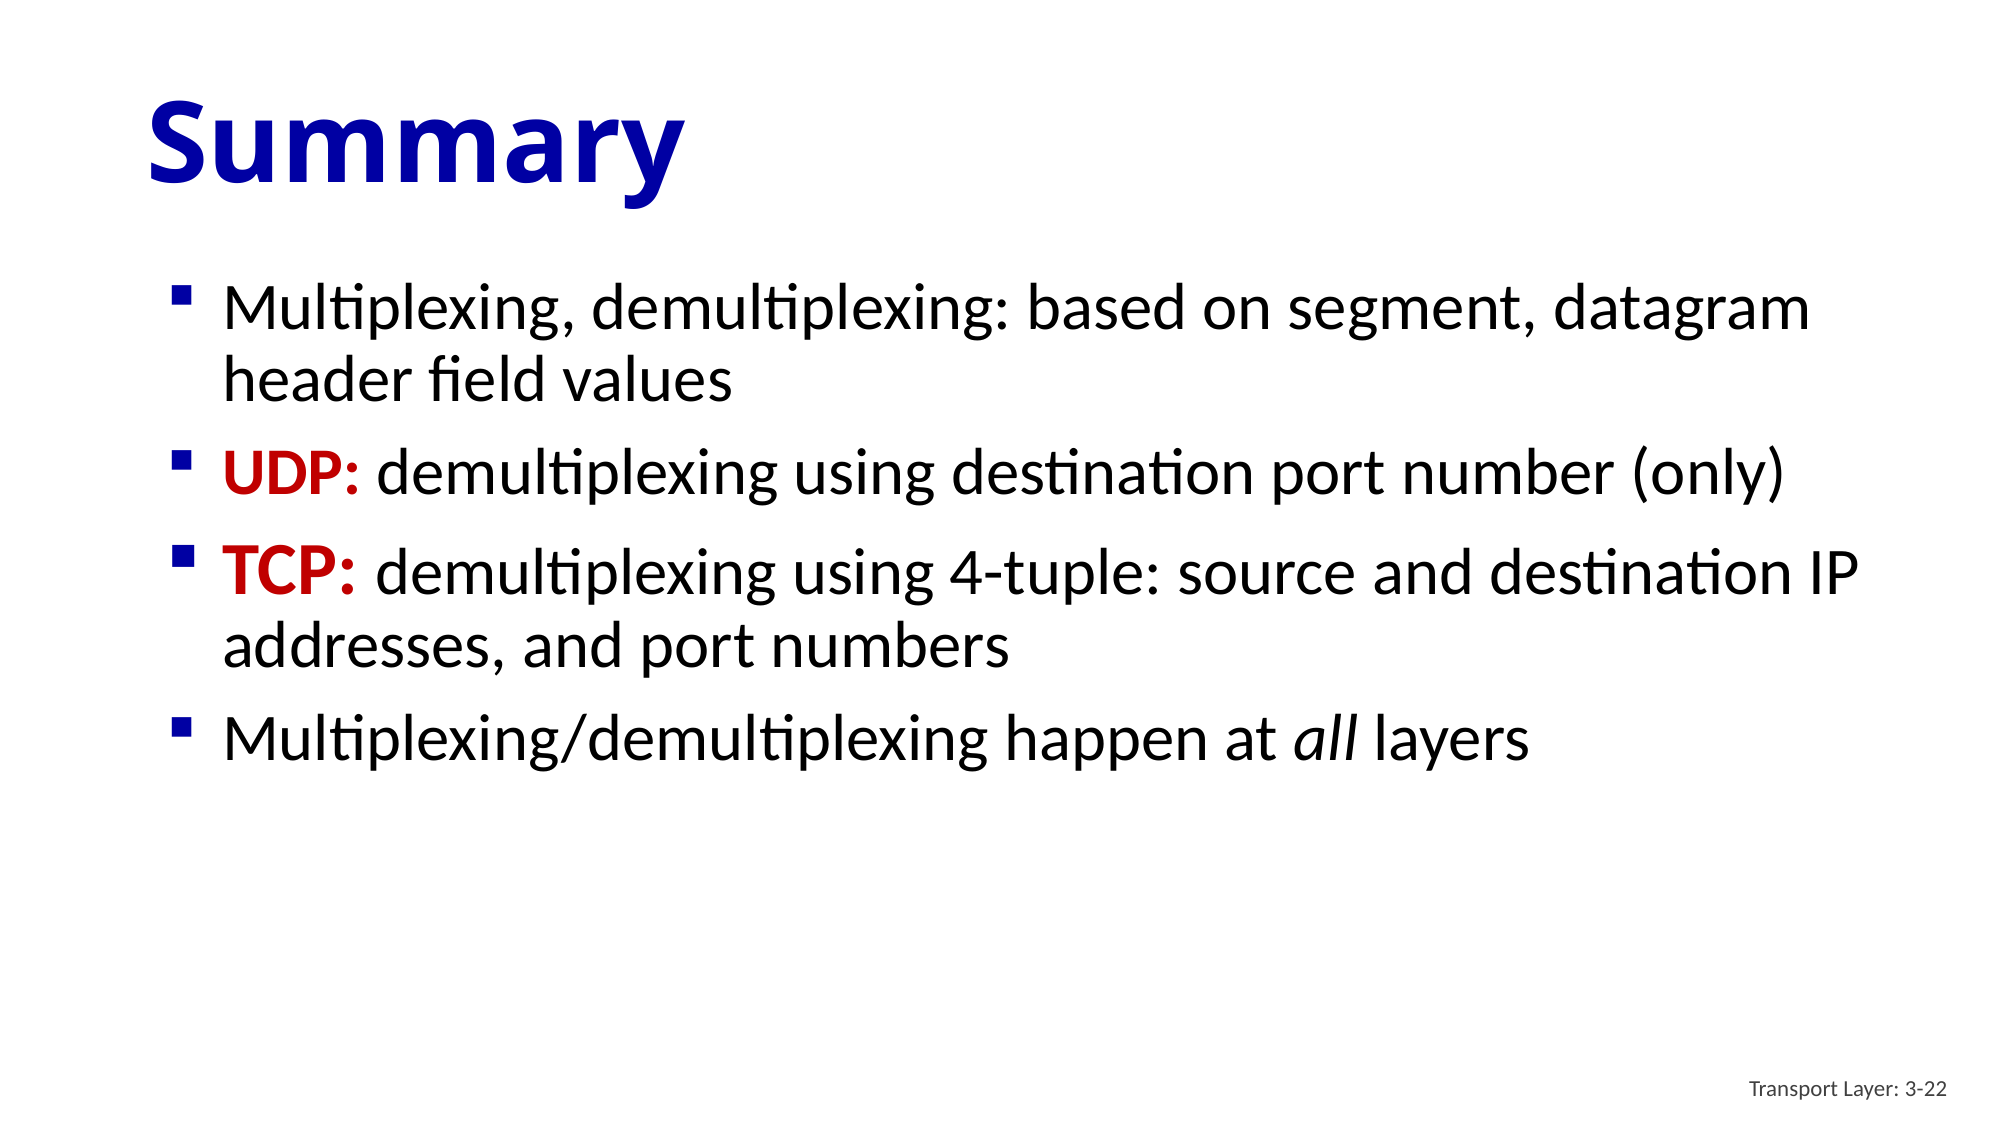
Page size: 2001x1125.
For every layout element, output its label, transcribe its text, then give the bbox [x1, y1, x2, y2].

text_box Multiplexing, demultiplexing: based on segment, datagram header field values UDP: demultiplexing using destination port number (only) TCP: demultiplexing using 4-tuple: source and destination IP addresses, and port numbers Multiplexing/demultiplexing happen at all layers [131, 264, 1952, 1125]
slide_number Transport Layer: 3-22 [1512, 1056, 1963, 1117]
title Summary [131, 47, 1952, 246]
